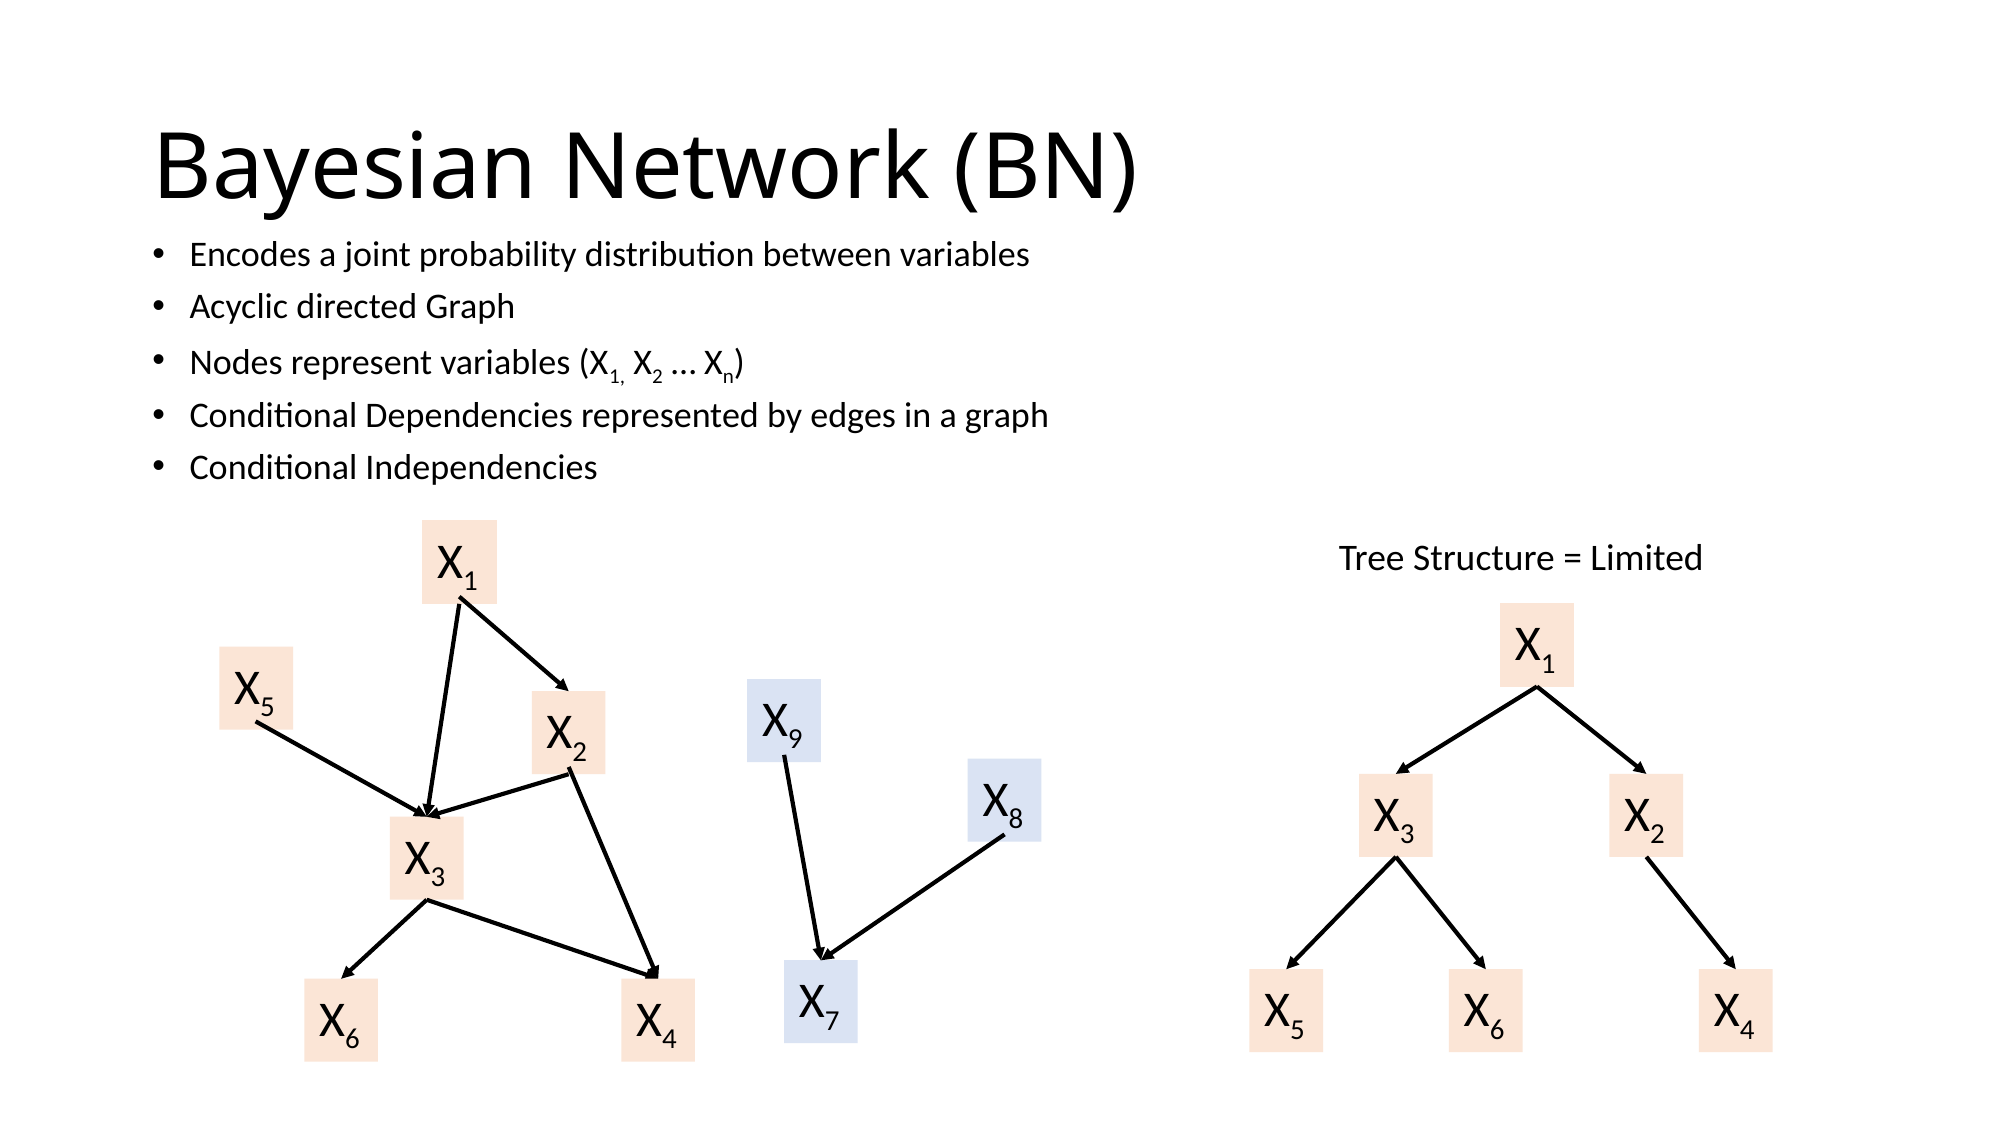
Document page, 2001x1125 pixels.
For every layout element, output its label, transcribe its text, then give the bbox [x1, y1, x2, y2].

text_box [427, 766, 568, 817]
text_box X1 [422, 520, 497, 604]
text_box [459, 596, 569, 692]
list Encodes a joint probability distribution between variables Acyclic directed Graph Nodes represent variables (X1, X2 … Xn) Conditional Dependencies represented by edges in a graph Conditional Independencies [137, 228, 1863, 496]
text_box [784, 754, 821, 961]
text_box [427, 892, 568, 979]
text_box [568, 766, 659, 979]
text_box X4 [621, 978, 695, 1062]
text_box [426, 596, 460, 766]
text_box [341, 892, 427, 979]
text_box X5 [219, 646, 294, 730]
text_box X6 [304, 978, 378, 1062]
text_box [1249, 603, 1773, 1045]
text_box X8 [967, 758, 1042, 842]
text_box X2 [531, 691, 606, 766]
text_box Tree Structure = Limited [1324, 525, 1720, 586]
title Bayesian Network (BN) [137, 59, 1863, 228]
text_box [820, 834, 1005, 961]
text_box X3 [389, 817, 464, 892]
text_box X7 [784, 961, 858, 1044]
text_box X9 [747, 679, 821, 763]
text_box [255, 721, 427, 817]
